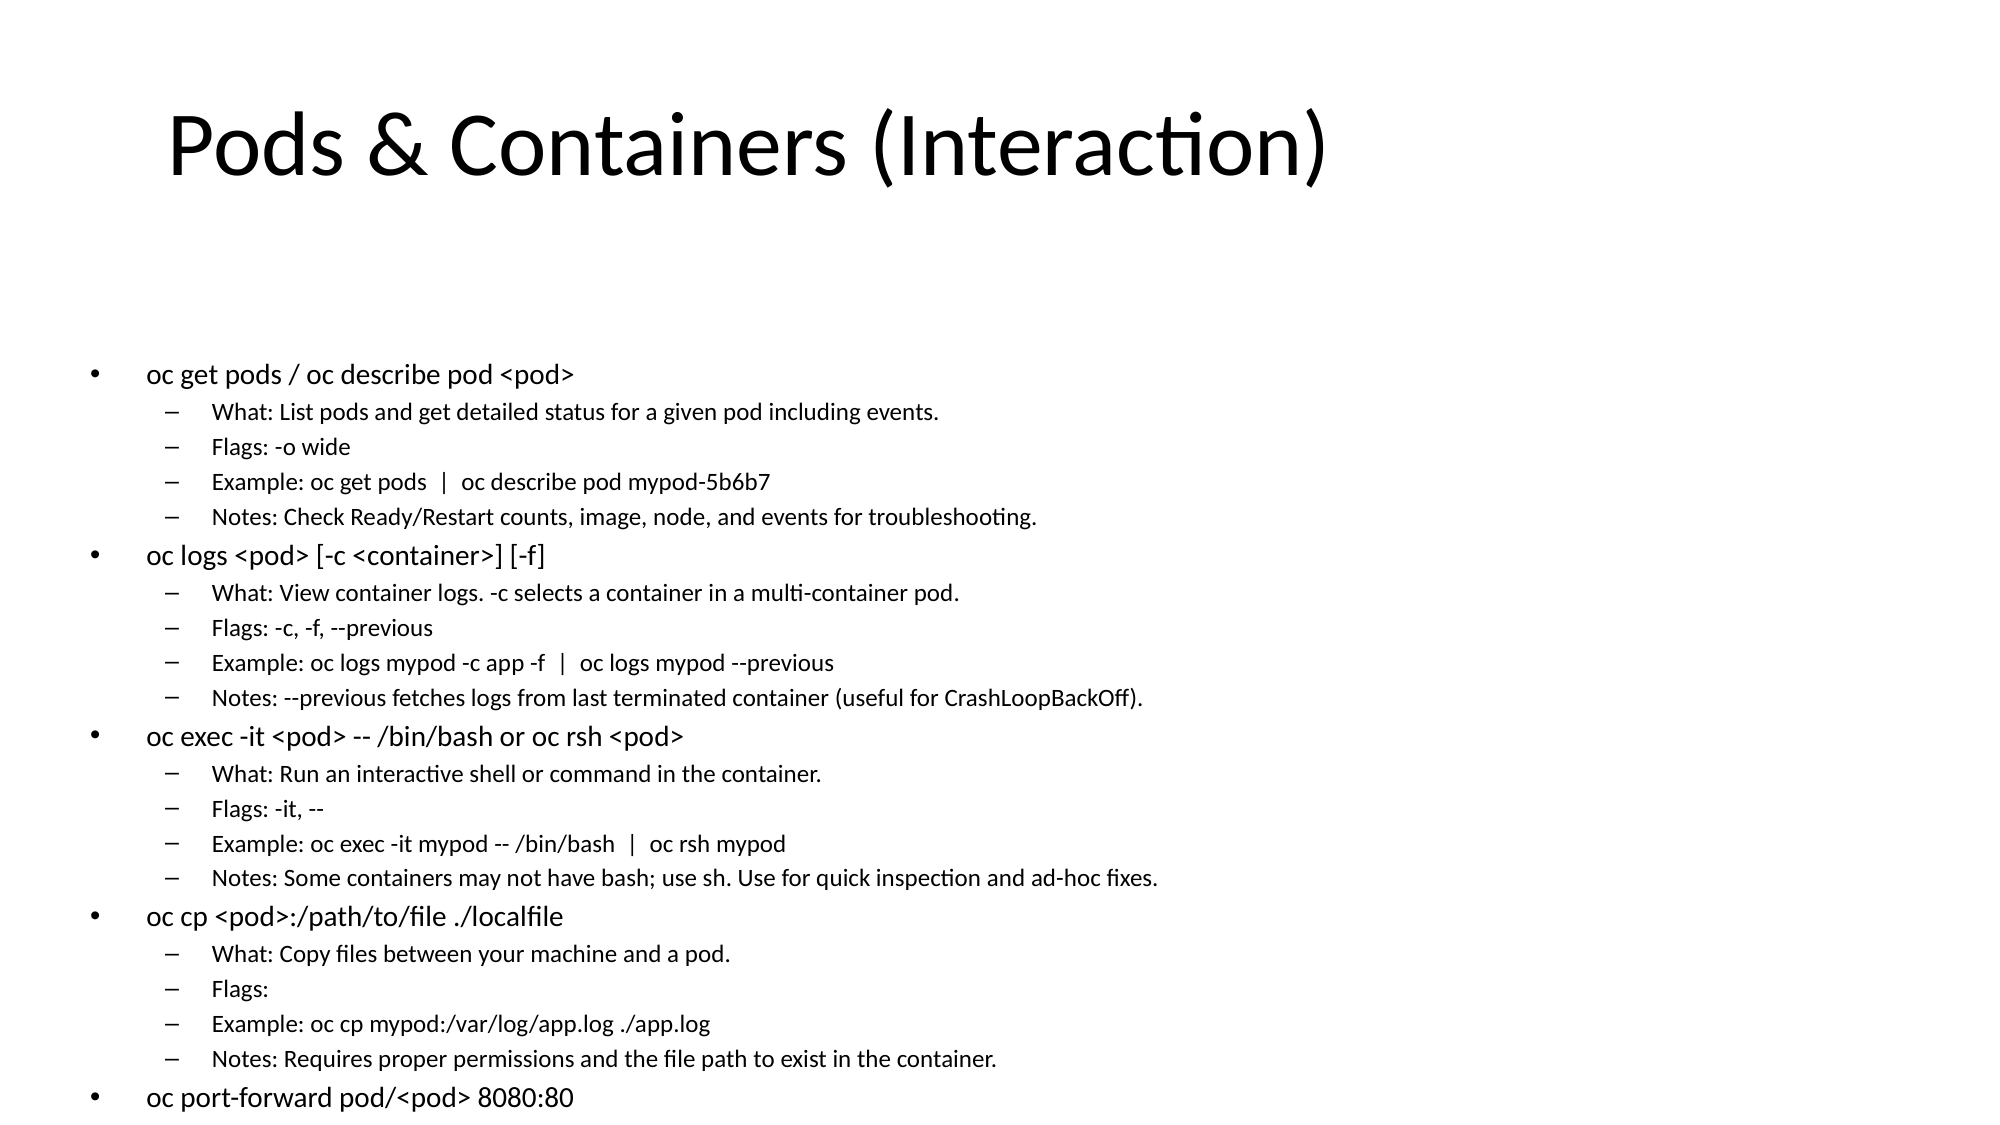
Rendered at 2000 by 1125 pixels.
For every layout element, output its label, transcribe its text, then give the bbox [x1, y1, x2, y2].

title Pods & Containers (Interaction) [75, 45, 1425, 233]
list oc get pods / oc describe pod <pod> What: List pods and get detailed status for a given pod including events. Flags: -o wide Example: oc get pods | oc describe pod mypod-5b6b7 Notes: Check Ready/Restart counts, image, node, and events for troubleshooting. oc logs <pod> [-c <container>] [-f] What: View container logs. -c selects a container in a multi-container pod. Flags: -c, -f, --previous Example: oc logs mypod -c app -f | oc logs mypod --previous Notes: --previous fetches logs from last terminated container (useful for CrashLoopBackOff). oc exec -it <pod> -- /bin/bash or oc rsh <pod> What: Run an interactive shell or command in the container. Flags: -it, -- Example: oc exec -it mypod -- /bin/bash | oc rsh mypod Notes: Some containers may not have bash; use sh. Use for quick inspection and ad-hoc fixes. oc cp <pod>:/path/to/file ./localfile What: Copy files between your machine and a pod. Flags: Example: oc cp mypod:/var/log/app.log ./app.log Notes: Requires proper permissions and the file path to exist in the container. oc port-forward pod/<pod> 8080:80 What: Forward a local port to a pod port for local debugging. Flags: Example: oc port-forward pod/mypod 8080:80 Notes: Local only; does not create a route or service. Useful for testing APIs locally. oc debug pod/<pod> What: Start a debug container with target namespaces mounted—great for investigating network and filesystem state. Flags: Example: oc debug pod/mypod Notes: Creates a temporary debug pod; useful when you need privileged access to inspect state. [75, 262, 1425, 1005]
